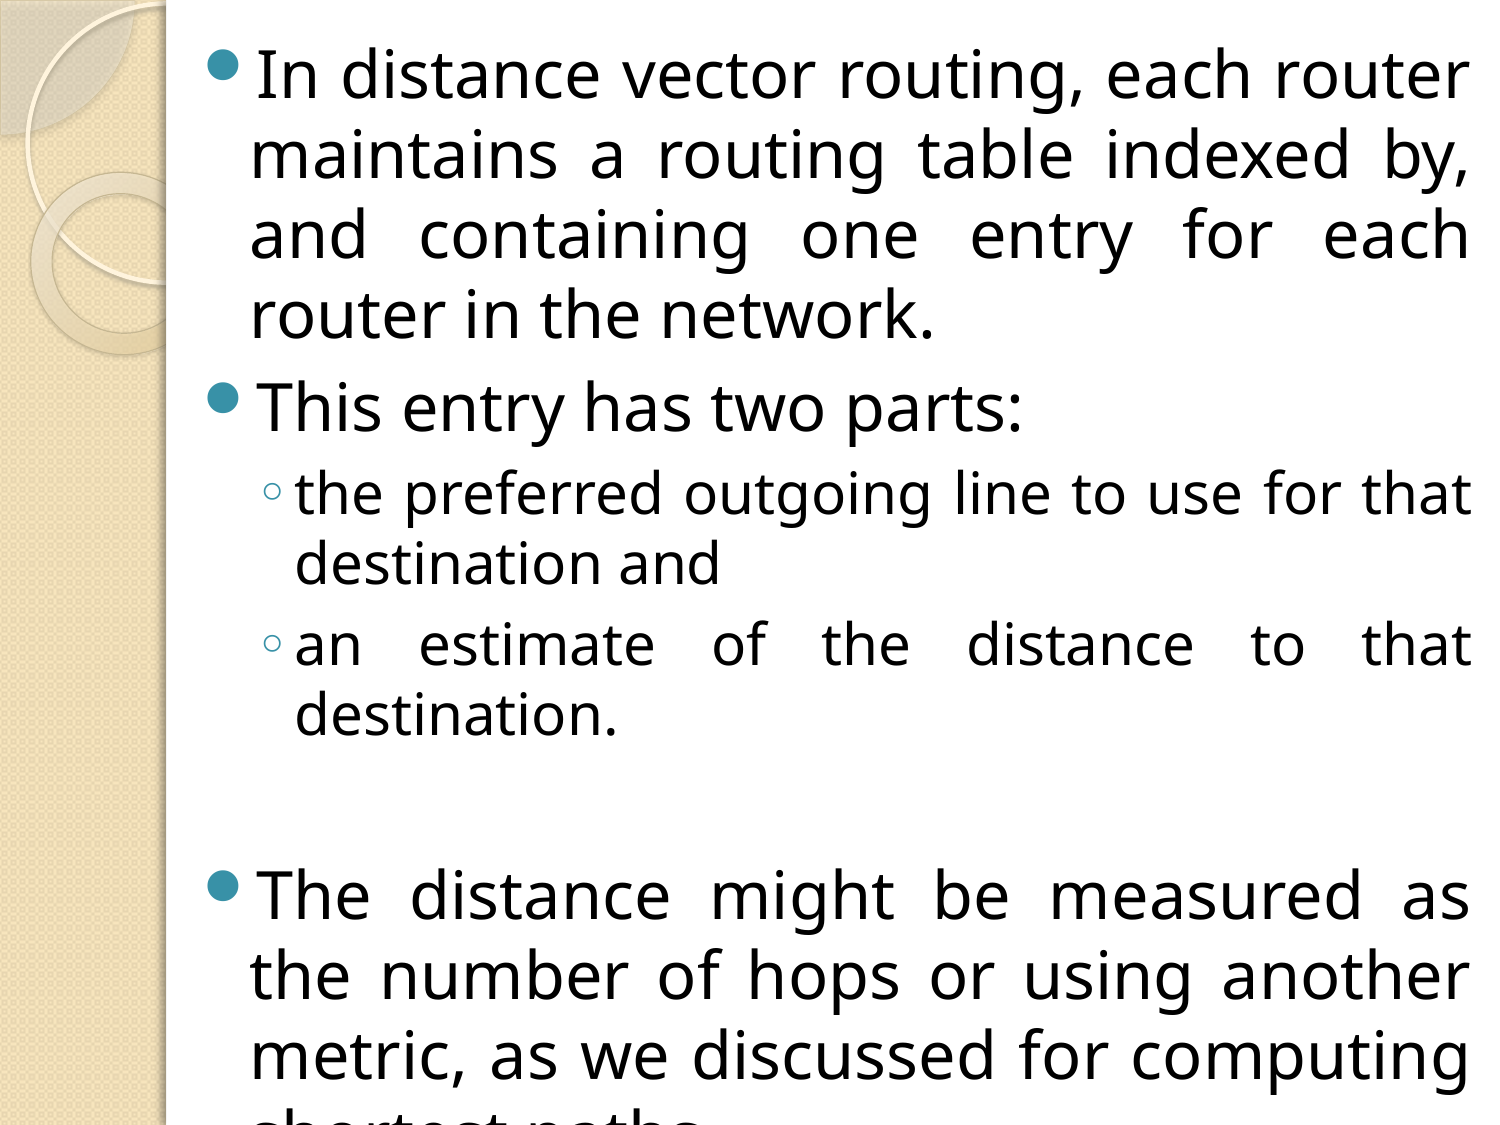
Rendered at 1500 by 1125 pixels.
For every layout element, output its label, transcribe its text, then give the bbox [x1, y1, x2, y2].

list In distance vector routing, each router maintains a routing table indexed by, and containing one entry for each router in the network. This entry has two parts: the preferred outgoing line to use for that destination and an estimate of the distance to that destination. The distance might be measured as the number of hops or using another metric, as we discussed for computing shortest paths. [174, 24, 1488, 1088]
